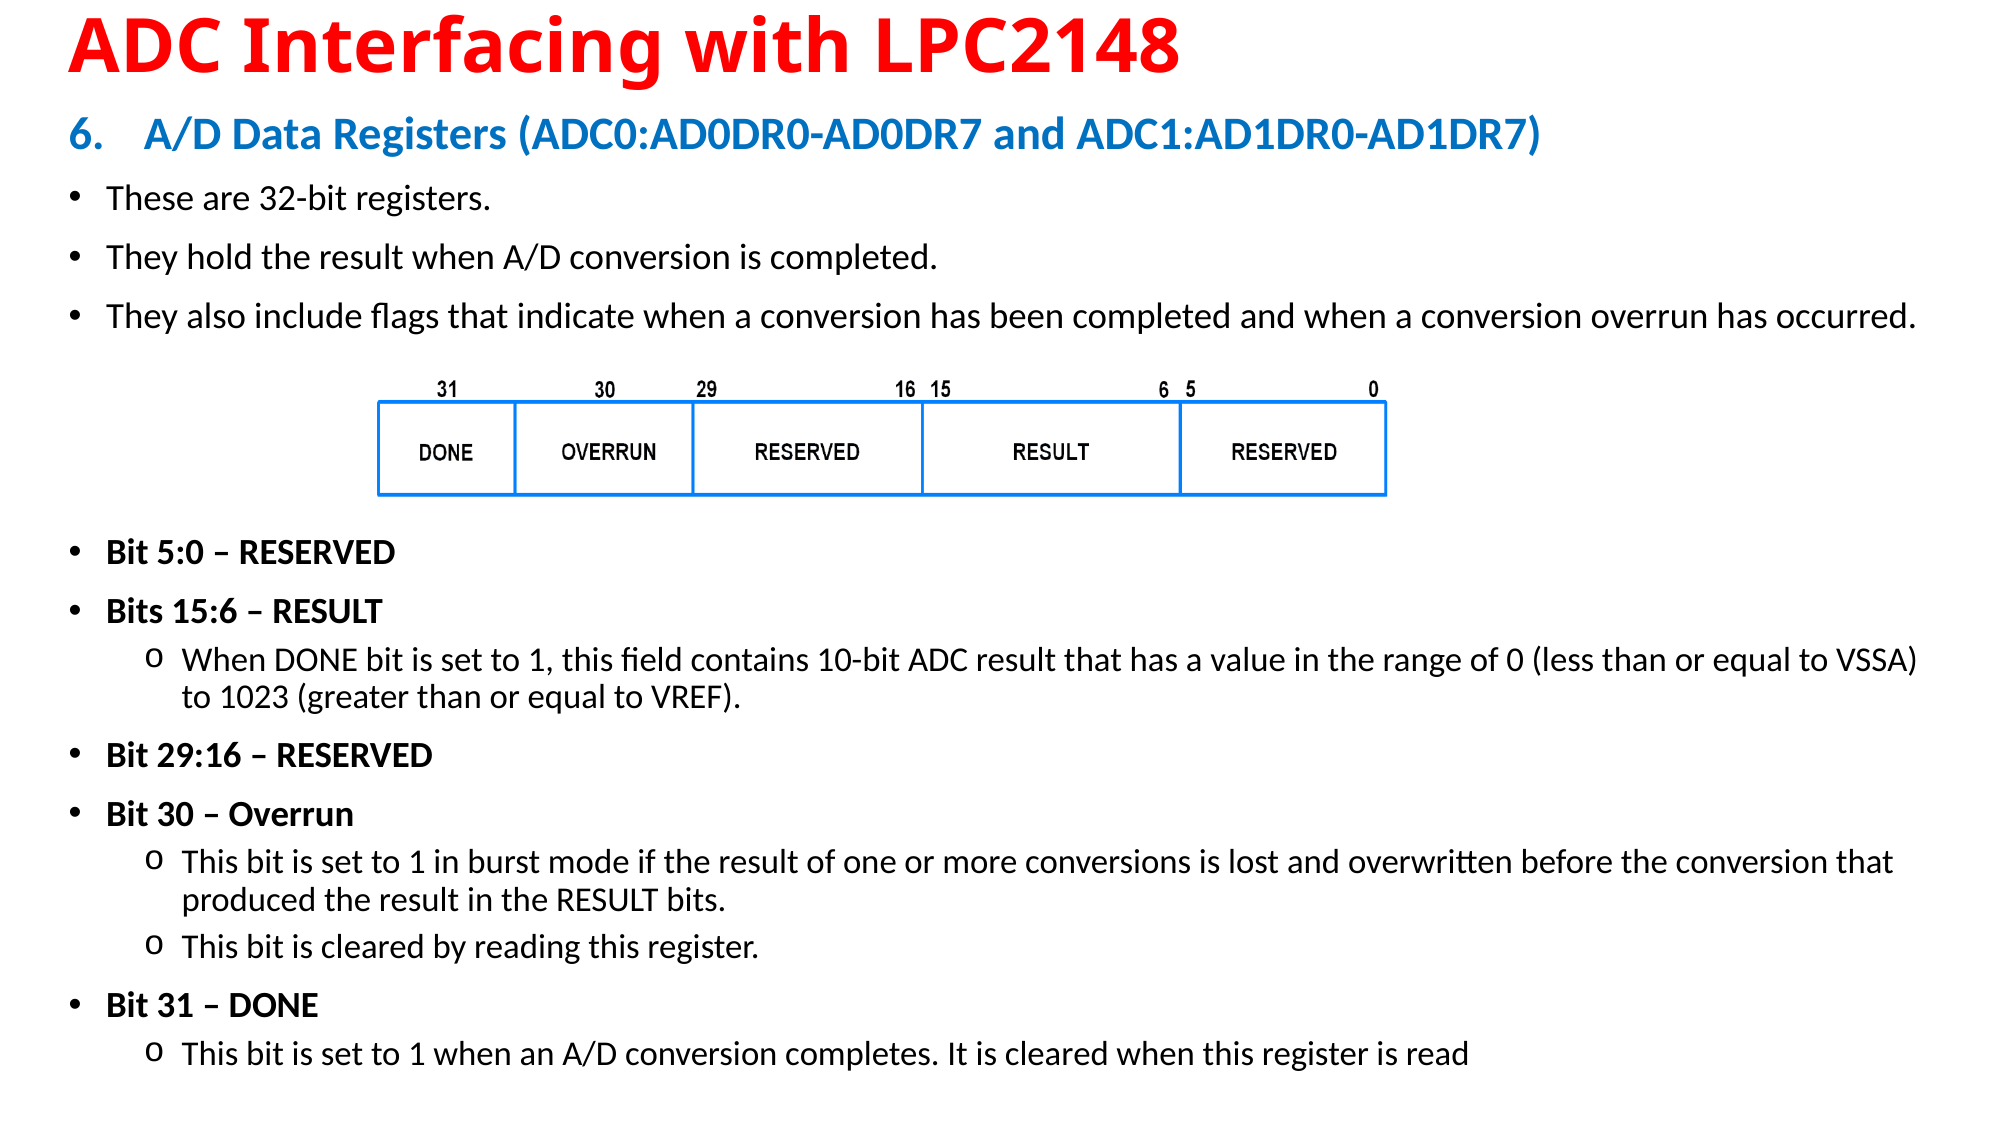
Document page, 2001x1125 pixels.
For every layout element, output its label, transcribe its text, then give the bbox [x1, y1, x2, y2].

picture [352, 348, 1408, 522]
title ADC Interfacing with LPC2148 [53, 0, 1942, 97]
list A/D Data Registers (ADC0:AD0DR0-AD0DR7 and ADC1:AD1DR0-AD1DR7) These are 32-bit registers. They hold the result when A/D conversion is completed. They also include flags that indicate when a conversion has been completed and when a conversion overrun has occurred. Bit 5:0 – RESERVED Bits 15:6 – RESULT When DONE bit is set to 1, this field contains 10-bit ADC result that has a value in the range of 0 (less than or equal to VSSA) to 1023 (greater than or equal to VREF). Bit 29:16 – RESERVED Bit 30 – Overrun This bit is set to 1 in burst mode if the result of one or more conversions is lost and overwritten before the conversion that produced the result in the RESULT bits. This bit is cleared by reading this register. Bit 31 – DONE This bit is set to 1 when an A/D conversion completes. It is cleared when this register is read [53, 101, 1942, 1125]
